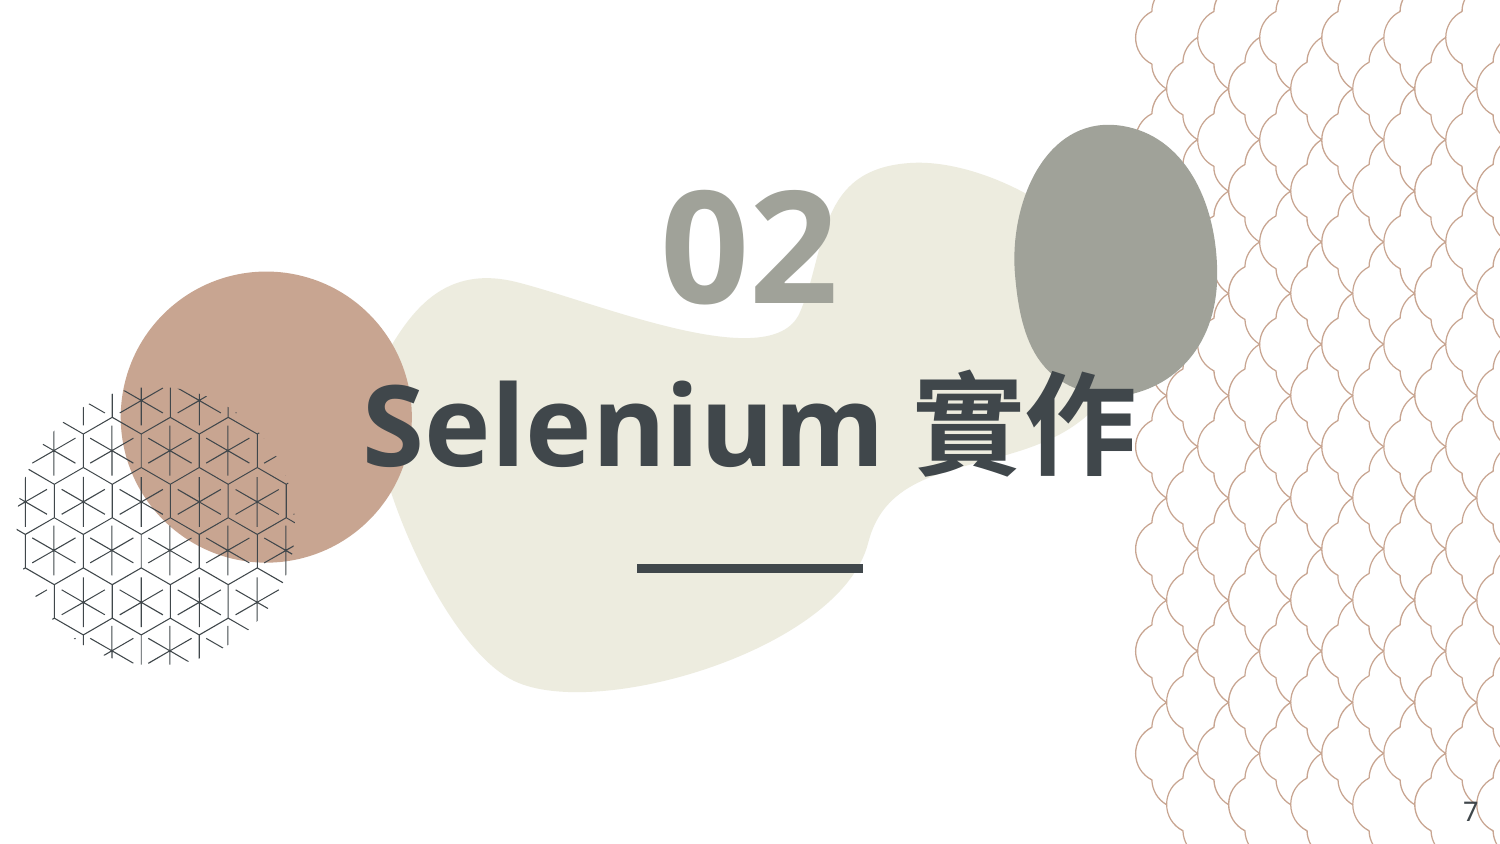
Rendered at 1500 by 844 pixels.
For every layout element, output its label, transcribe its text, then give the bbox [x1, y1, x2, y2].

title 02 [331, 150, 1169, 350]
title Selenium實作 [291, 322, 1209, 522]
text_box [636, 564, 864, 573]
slide_number ‹#› [1403, 779, 1494, 844]
